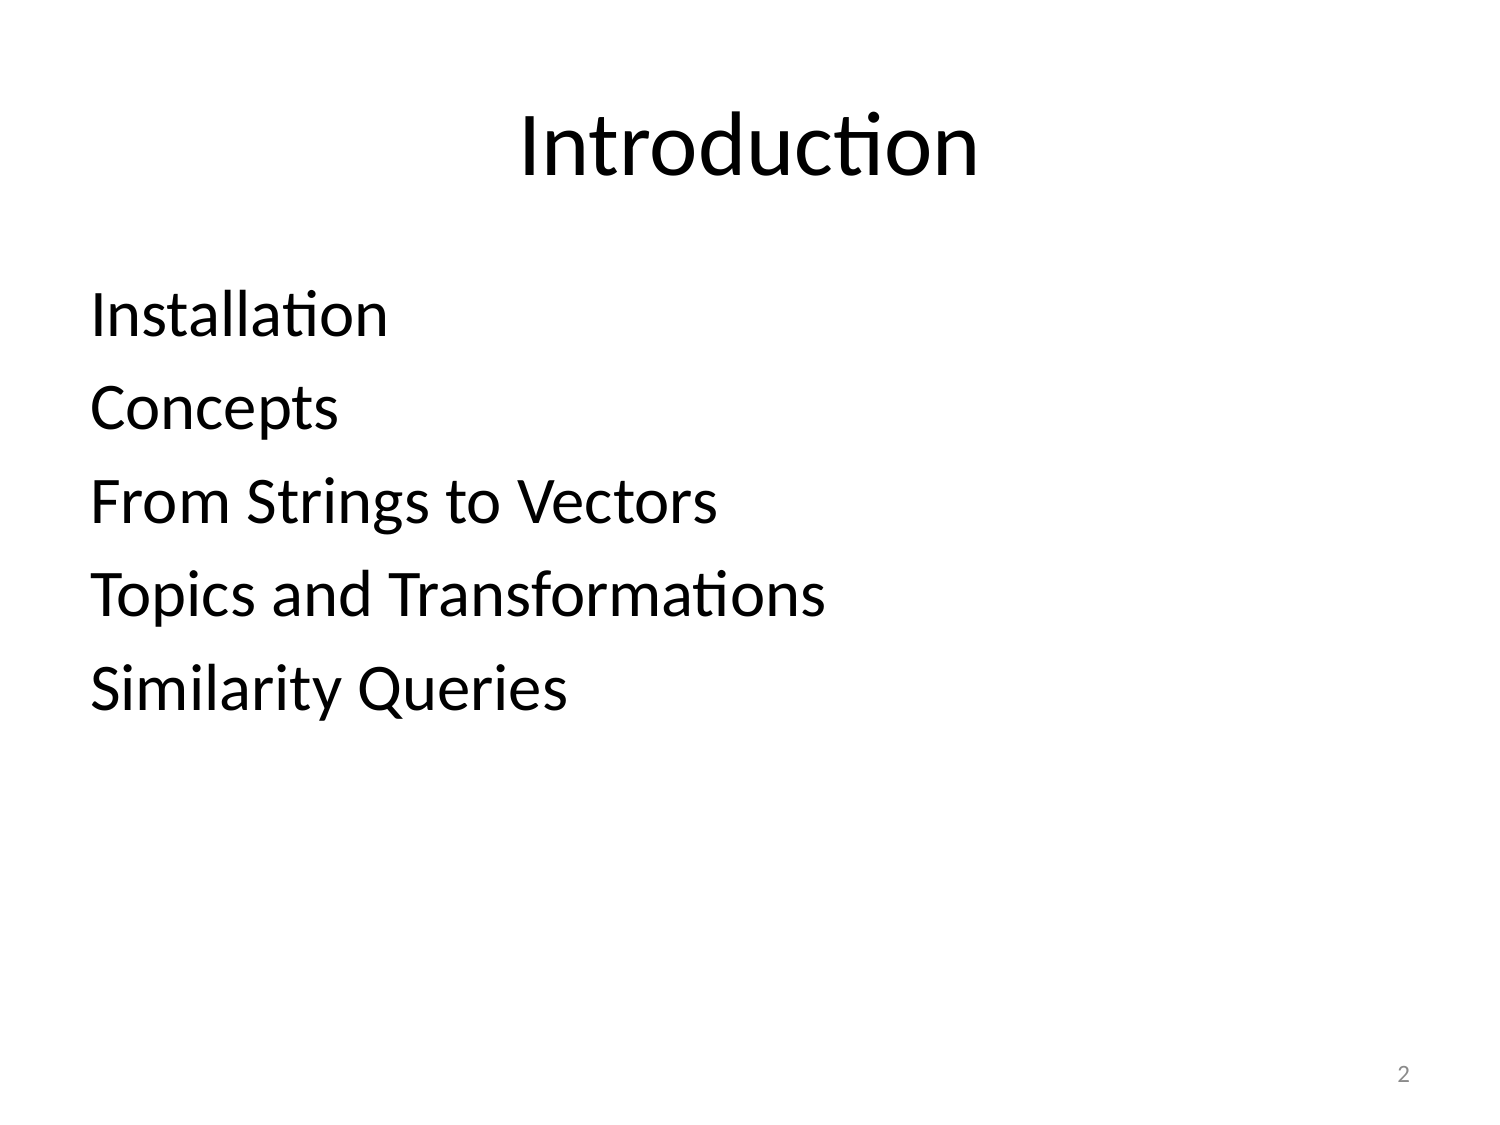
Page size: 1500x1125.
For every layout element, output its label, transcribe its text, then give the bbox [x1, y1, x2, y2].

list Installation Concepts From Strings to Vectors Topics and Transformations Similarity Queries [75, 262, 1425, 1005]
title Introduction [75, 45, 1425, 233]
slide_number 2 [1074, 1042, 1425, 1103]
